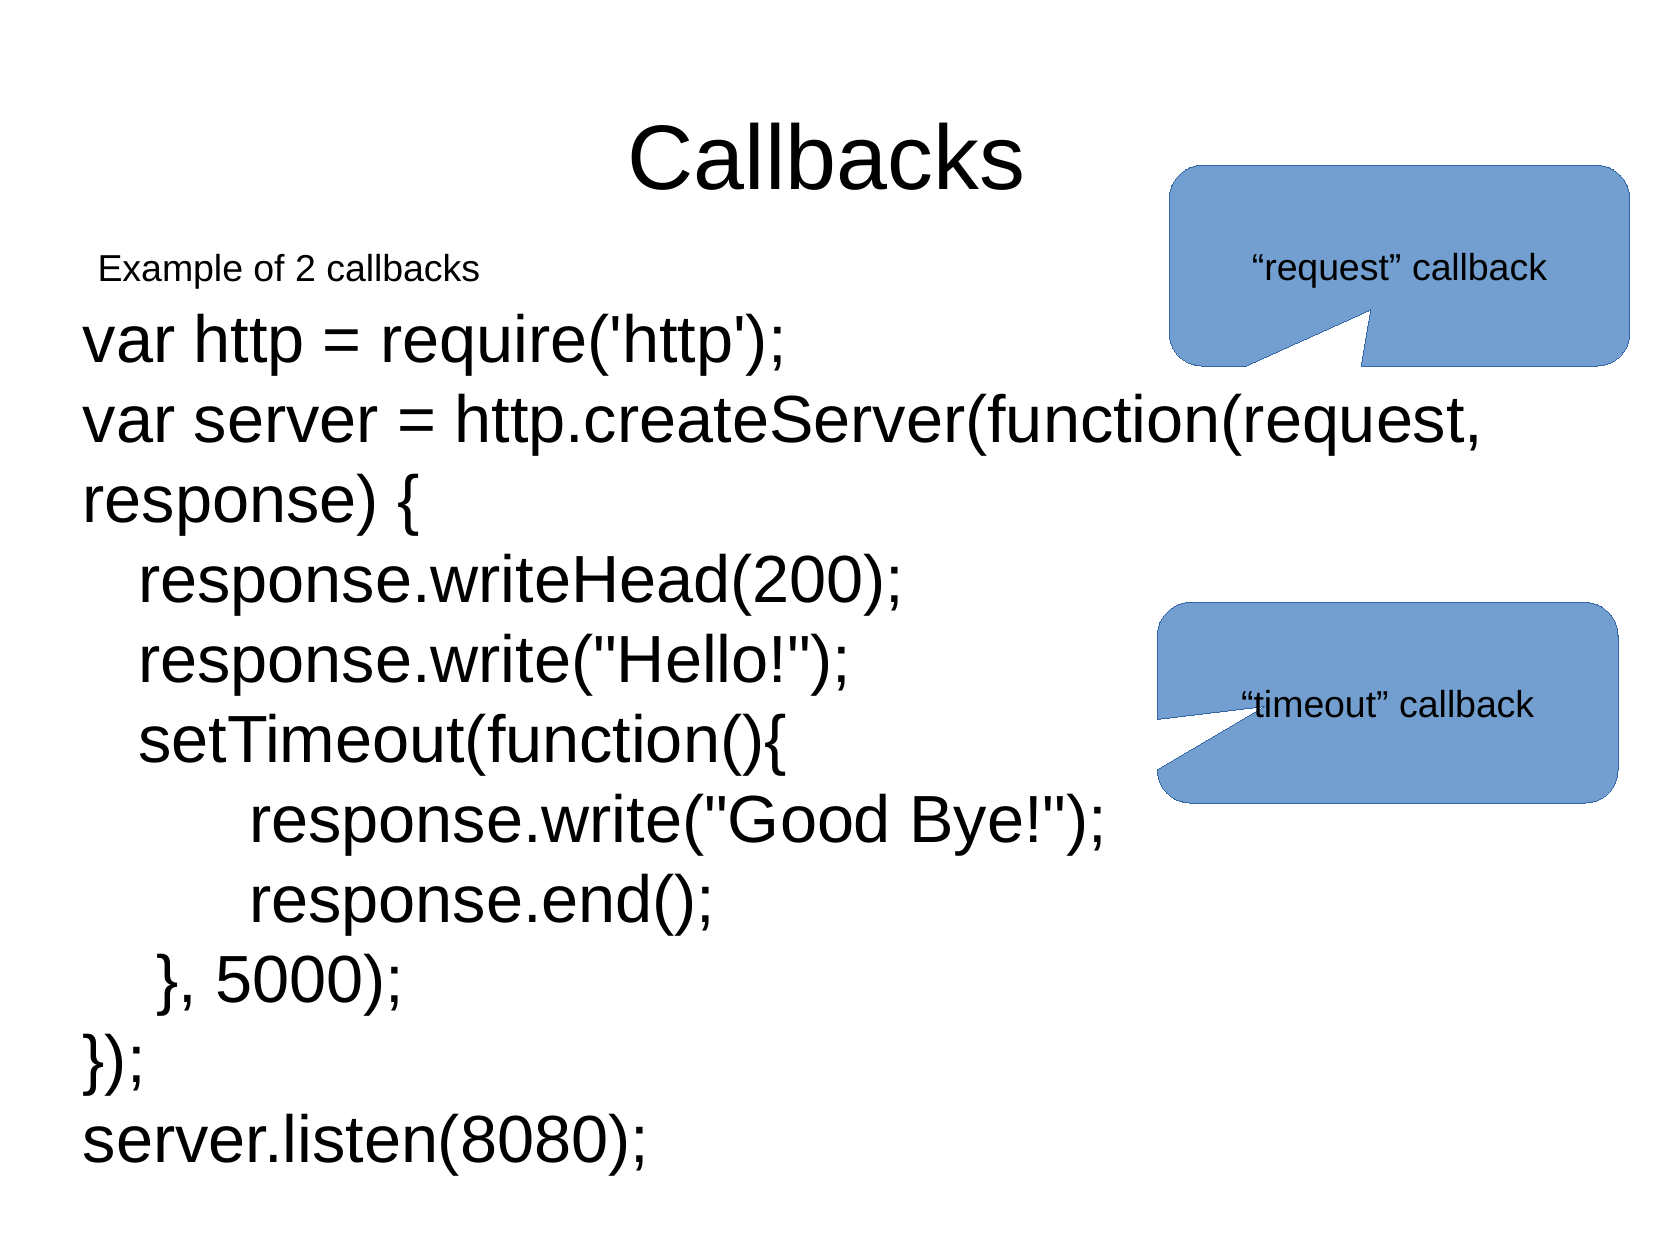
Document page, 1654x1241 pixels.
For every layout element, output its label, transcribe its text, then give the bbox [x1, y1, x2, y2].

text_box “timeout” callback [1157, 602, 1619, 804]
text_box var http = require('http'); var server = http.createServer(function(request, response) { response.writeHead(200); response.write("Hello!"); setTimeout(function(){ response.write("Good Bye!"); response.end(); }, 5000); }); server.listen(8080); [82, 296, 1571, 1016]
text_box Callbacks [82, 49, 1571, 257]
text_box “request” callback [1169, 165, 1630, 367]
text_box Example of 2 callbacks [82, 236, 496, 293]
